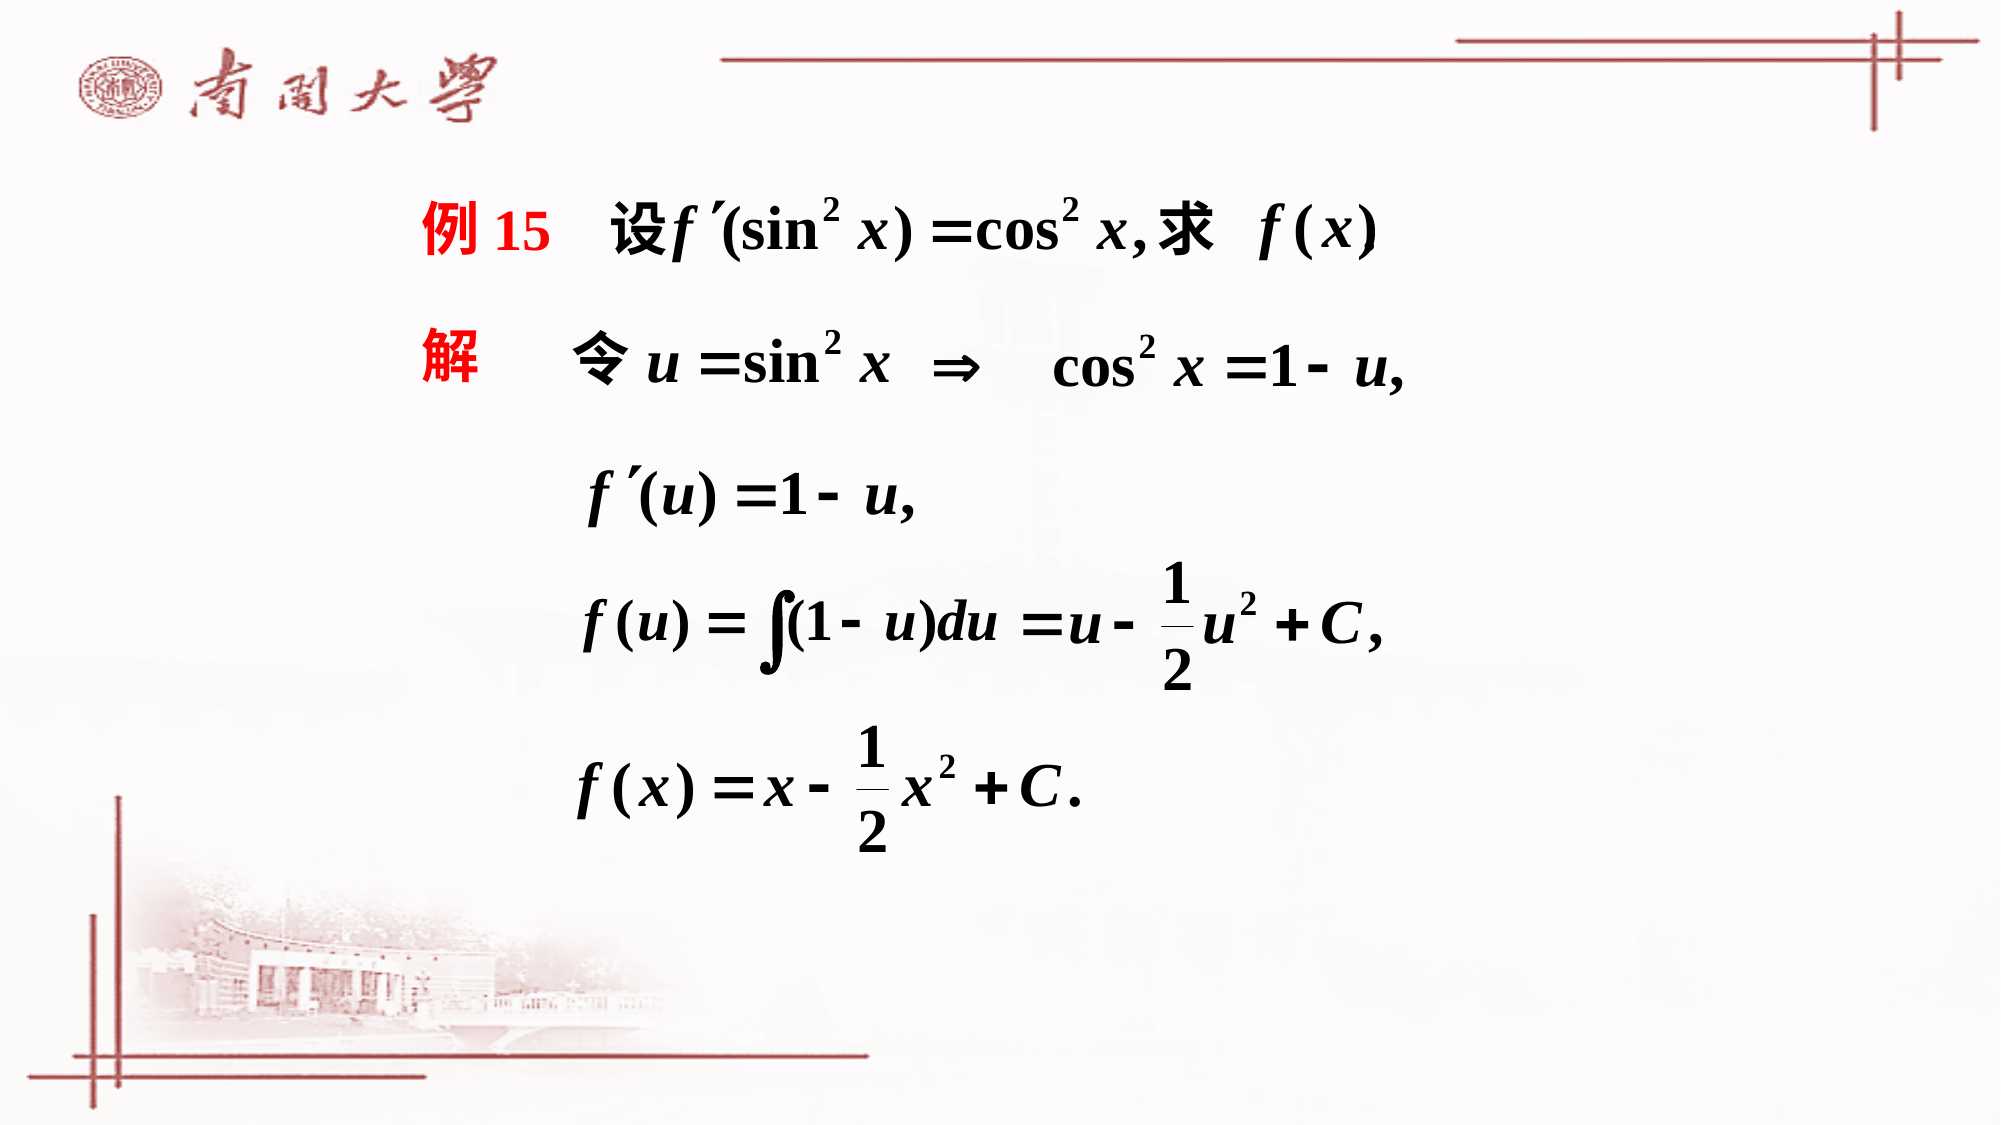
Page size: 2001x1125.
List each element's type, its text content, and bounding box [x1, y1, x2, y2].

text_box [1014, 549, 1386, 696]
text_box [555, 314, 896, 401]
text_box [562, 566, 1009, 680]
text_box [572, 462, 919, 534]
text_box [561, 712, 1085, 859]
text_box 解 [406, 311, 504, 397]
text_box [929, 325, 1408, 406]
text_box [405, 184, 1519, 270]
